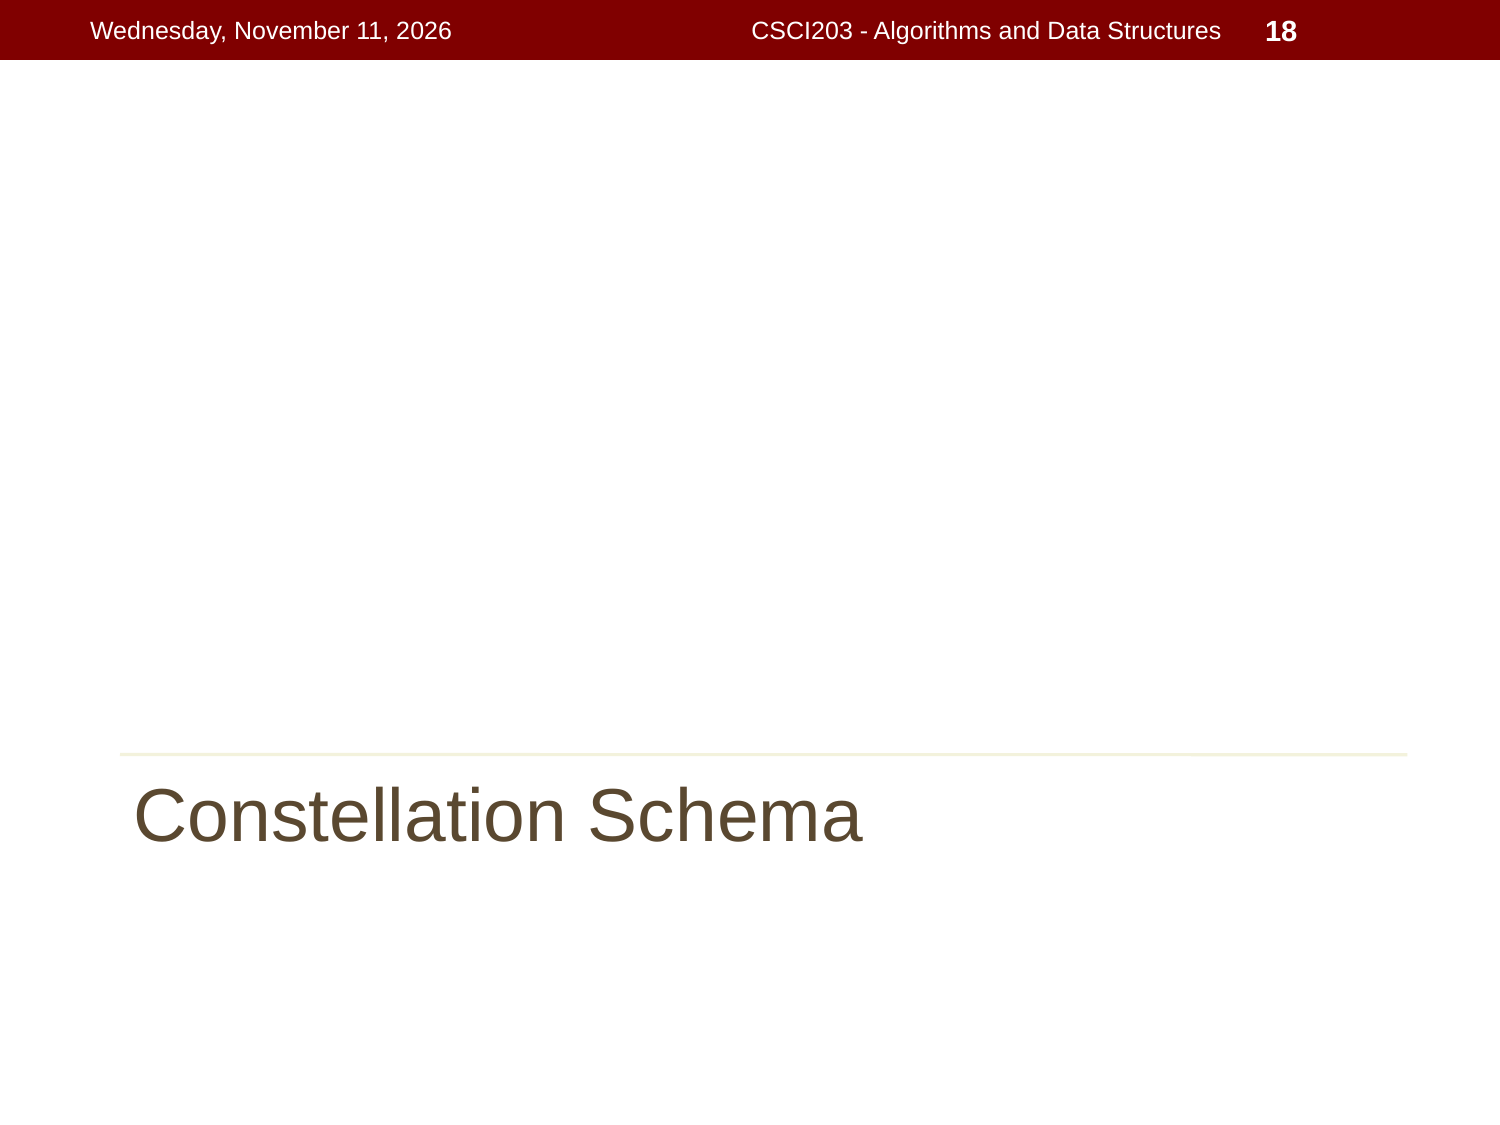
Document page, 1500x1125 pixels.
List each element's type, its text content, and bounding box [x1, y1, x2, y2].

footer CSCI203 - Algorithms and Data Structures [562, 3, 1238, 57]
slide_number 18 [1250, 3, 1425, 57]
list Constellation Schema [118, 758, 1394, 1006]
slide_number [75, 3, 550, 57]
